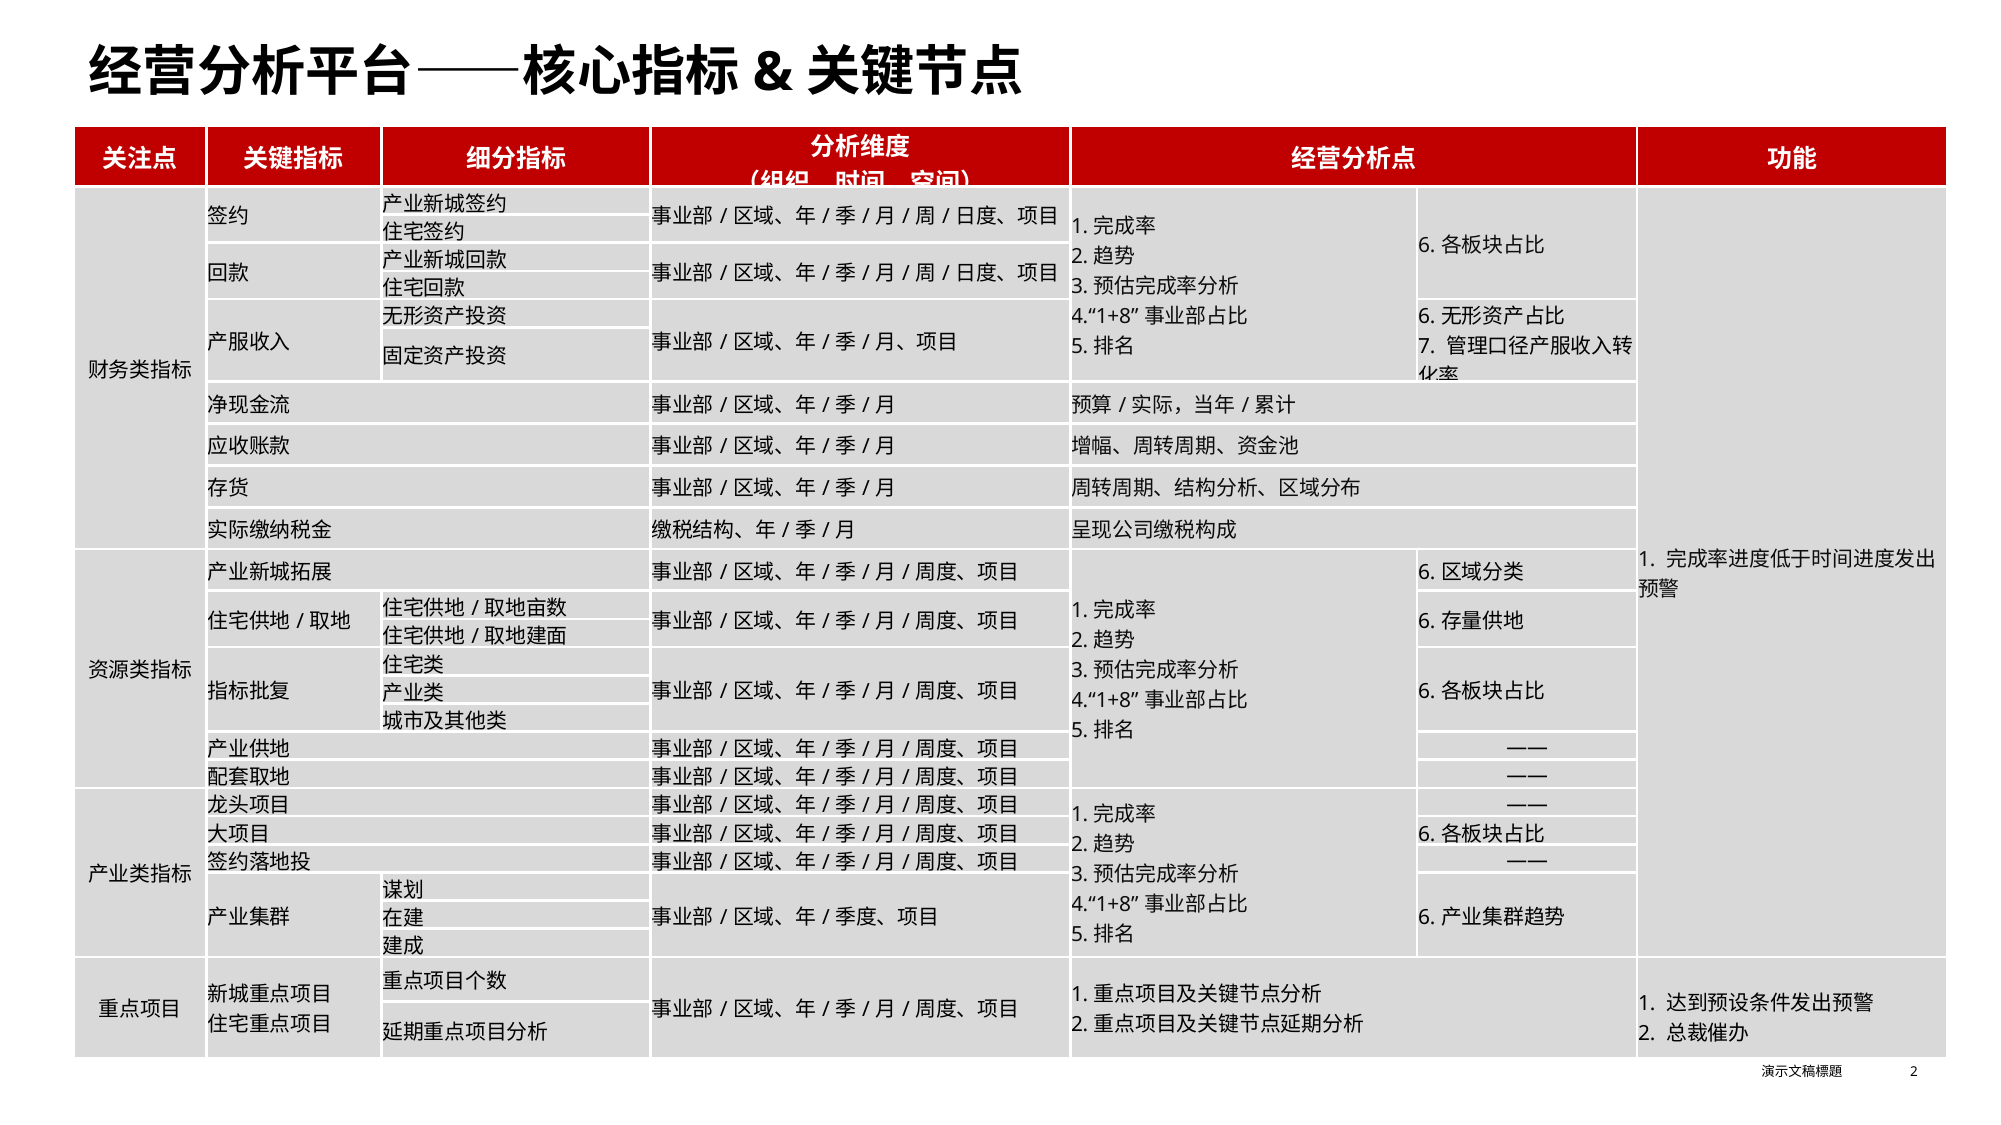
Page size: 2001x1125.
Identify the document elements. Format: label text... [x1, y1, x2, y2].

table_cell 事业部/区域、年/季/月/周度、项目 [652, 846, 1069, 871]
table_cell 事业部/区域、年/季度、项目 [652, 874, 1069, 956]
table_cell 新城重点项目 住宅重点项目 [208, 958, 380, 1057]
table_header 经营分析点 [1072, 127, 1636, 185]
table_cell —— [1418, 789, 1636, 815]
table_header 分析维度 （组织、时间、空间） [652, 127, 1069, 185]
table_cell 城市及其他类 [383, 705, 649, 730]
table_cell 签约落地投 [208, 846, 649, 871]
table_cell 产业新城签约 [383, 188, 649, 213]
table_cell 实际缴纳税金 [208, 509, 649, 548]
table_cell 大项目 [208, 817, 649, 843]
table_cell 产业新城回款 [383, 244, 649, 270]
table_cell 住宅供地/取地亩数 [383, 592, 649, 618]
table_cell 产业类 [383, 677, 649, 702]
table_cell 应收账款 [208, 425, 649, 464]
table_cell 住宅供地/取地建面 [383, 620, 649, 646]
table_header 功能 [1638, 127, 1946, 185]
table_cell 事业部/区域、年/季/月/周度、项目 [652, 789, 1069, 815]
table_cell —— [1418, 733, 1636, 758]
table_cell 事业部/区域、年/季/月 [652, 467, 1069, 506]
table_cell 1. 完成率进度低于时间进度发出预警 [1638, 188, 1946, 956]
table_cell 6.各板块占比 [1418, 817, 1636, 843]
table_cell 固定资产投资 [383, 329, 649, 380]
table_cell 在建 [383, 902, 649, 927]
table_cell 6.产业集群趋势 [1418, 874, 1636, 956]
table_cell 事业部/区域、年/季/月/周度、项目 [652, 648, 1069, 730]
table_cell 龙头项目 [208, 789, 649, 815]
table_cell 1.重点项目及关键节点分析 2.重点项目及关键节点延期分析 [1072, 958, 1636, 1057]
table_cell 事业部/区域、年/季/月/周/日度、项目 [652, 244, 1069, 298]
table_cell 呈现公司缴税构成 [1072, 509, 1636, 548]
table_cell 周转周期、结构分析、区域分布 [1072, 467, 1636, 506]
table_cell —— [1418, 761, 1636, 787]
table_cell 净现金流 [208, 383, 649, 422]
table_cell 产业新城拓展 [208, 550, 649, 589]
table_cell 住宅签约 [383, 216, 649, 241]
table_cell 无形资产投资 [383, 300, 649, 326]
table_cell 配套取地 [208, 761, 649, 787]
table_cell 产业供地 [208, 733, 649, 758]
table_cell 事业部/区域、年/季/月/周度、项目 [652, 958, 1069, 1057]
table_cell 事业部/区域、年/季/月/周度、项目 [652, 733, 1069, 758]
table_cell 事业部/区域、年/季/月/周度、项目 [652, 761, 1069, 787]
table_cell 事业部/区域、年/季/月 [652, 383, 1069, 422]
table_header 关键指标 [208, 127, 380, 185]
table_cell 重点项目个数 [383, 958, 649, 1000]
text_box 经营分析平台——核心指标&关键节点 [73, 35, 1144, 124]
table_cell 住宅类 [383, 648, 649, 674]
table_cell 事业部/区域、年/季/月、项目 [652, 300, 1069, 380]
table_cell 住宅回款 [383, 272, 649, 298]
table_cell 1.完成率 2.趋势 3.预估完成率分析 4.“1+8”事业部占比 5.排名 [1072, 550, 1416, 787]
table_cell 产服收入 [208, 300, 380, 380]
table_cell 回款 [208, 244, 380, 298]
table_cell 缴税结构、年/季/月 [652, 509, 1069, 548]
table_cell 资源类指标 [75, 550, 205, 787]
table_cell 事业部/区域、年/季/月/周度、项目 [652, 550, 1069, 589]
table_cell 事业部/区域、年/季/月/周度、项目 [652, 817, 1069, 843]
table_cell 增幅、周转周期、资金池 [1072, 425, 1636, 464]
table_cell 产业类指标 [75, 789, 205, 956]
table_cell 事业部/区域、年/季/月/周度、项目 [652, 592, 1069, 646]
table_cell 谋划 [383, 874, 649, 899]
table_cell 1.完成率 2.趋势 3.预估完成率分析 4.“1+8”事业部占比 5.排名 [1072, 188, 1416, 380]
table_cell 6.无形资产占比 7. 管理口径产服收入转化率 [1418, 300, 1636, 380]
table_cell 建成 [383, 930, 649, 956]
table_cell 1.完成率 2.趋势 3.预估完成率分析 4.“1+8”事业部占比 5.排名 [1072, 789, 1416, 956]
table_cell 重点项目 [75, 958, 205, 1057]
table_cell 6.各板块占比 [1418, 188, 1636, 298]
table_cell 存货 [208, 467, 649, 506]
table_cell 指标批复 [208, 648, 380, 730]
table_cell 住宅供地/取地 [208, 592, 380, 646]
table_cell 签约 [208, 188, 380, 241]
table_cell 1. 达到预设条件发出预警 2. 总裁催办 [1638, 958, 1946, 1057]
table_cell 6.各板块占比 [1418, 648, 1636, 730]
table_cell 事业部/区域、年/季/月 [652, 425, 1069, 464]
table_cell 预算/实际，当年/累计 [1072, 383, 1636, 422]
table_cell 产业集群 [208, 874, 380, 956]
table_cell —— [1418, 846, 1636, 871]
table_cell 延期重点项目分析 [383, 1003, 649, 1057]
table_header 关注点 [75, 127, 205, 185]
table_cell 事业部/区域、年/季/月/周/日度、项目 [652, 188, 1069, 241]
table_header 细分指标 [383, 127, 649, 185]
table_cell 6.区域分类 [1418, 550, 1636, 589]
table_cell 财务类指标 [75, 188, 205, 548]
table_cell 6.存量供地 [1418, 592, 1636, 646]
